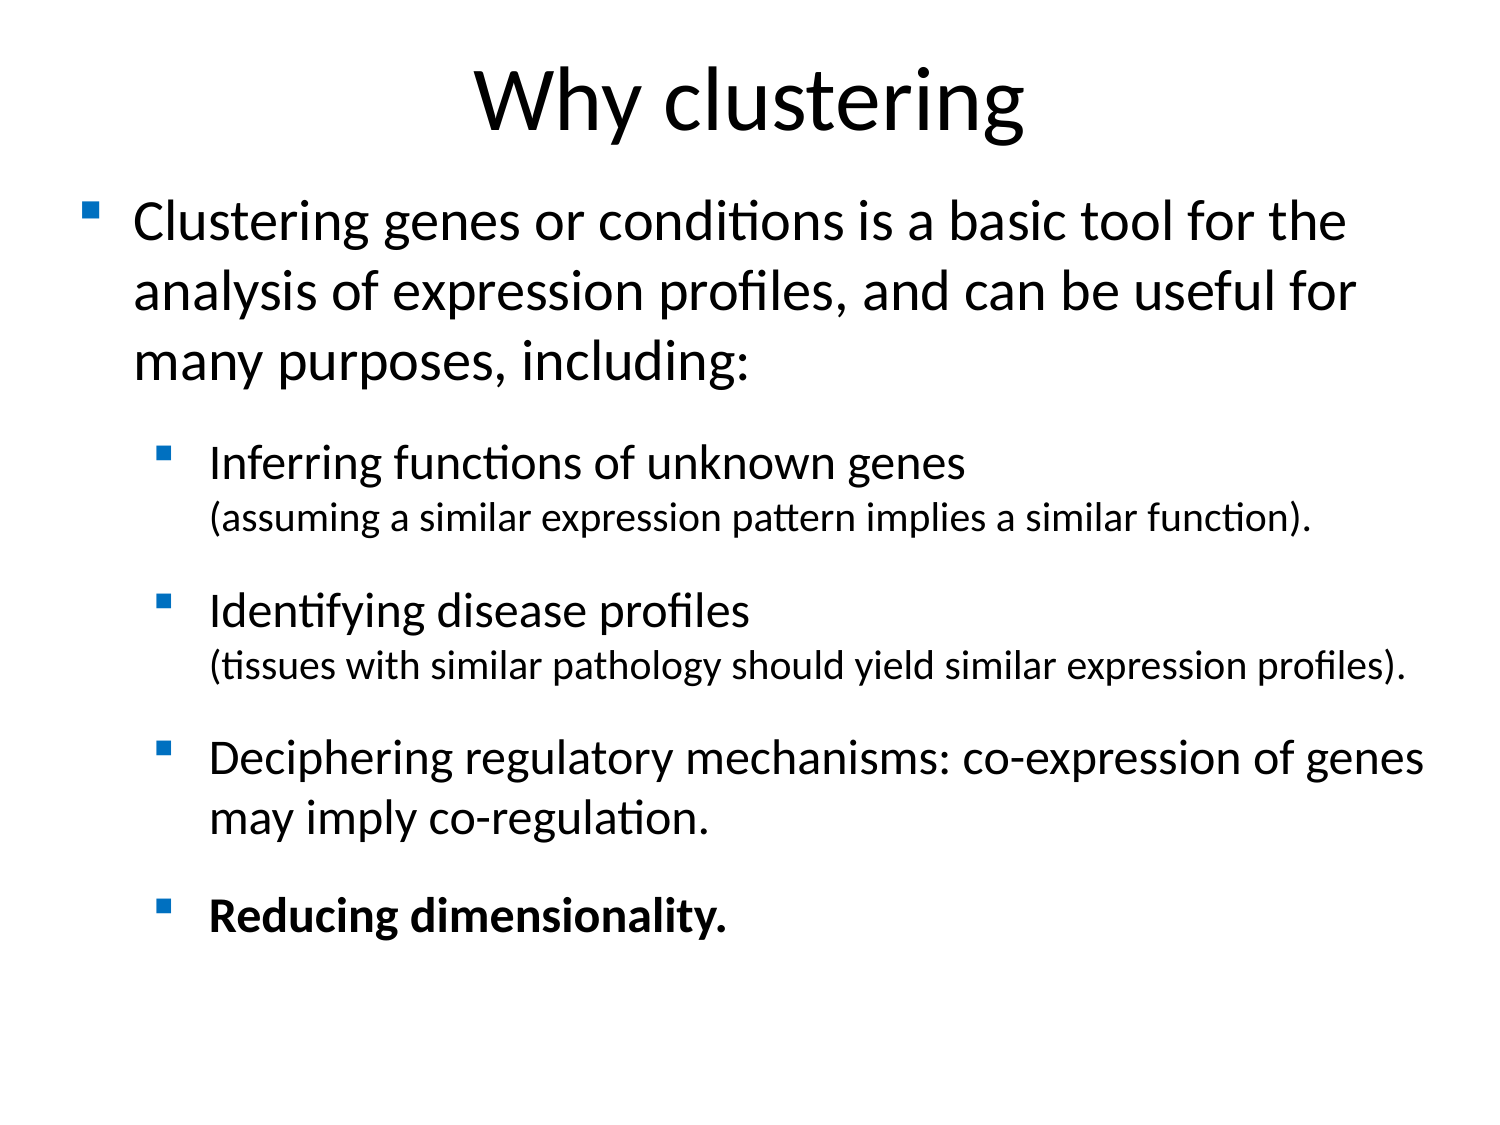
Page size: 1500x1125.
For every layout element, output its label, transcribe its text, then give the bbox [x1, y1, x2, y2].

text_box Clustering genes or conditions is a basic tool for the analysis of expression profiles, and can be useful for many purposes, including: Inferring functions of unknown genes (assuming a similar expression pattern implies a similar function). Identifying disease profiles (tissues with similar pathology should yield similar expression profiles). Deciphering regulatory mechanisms: co-expression of genes may imply co-regulation. Reducing dimensionality. [62, 187, 1467, 1063]
text_box Why clustering [0, 0, 1500, 187]
